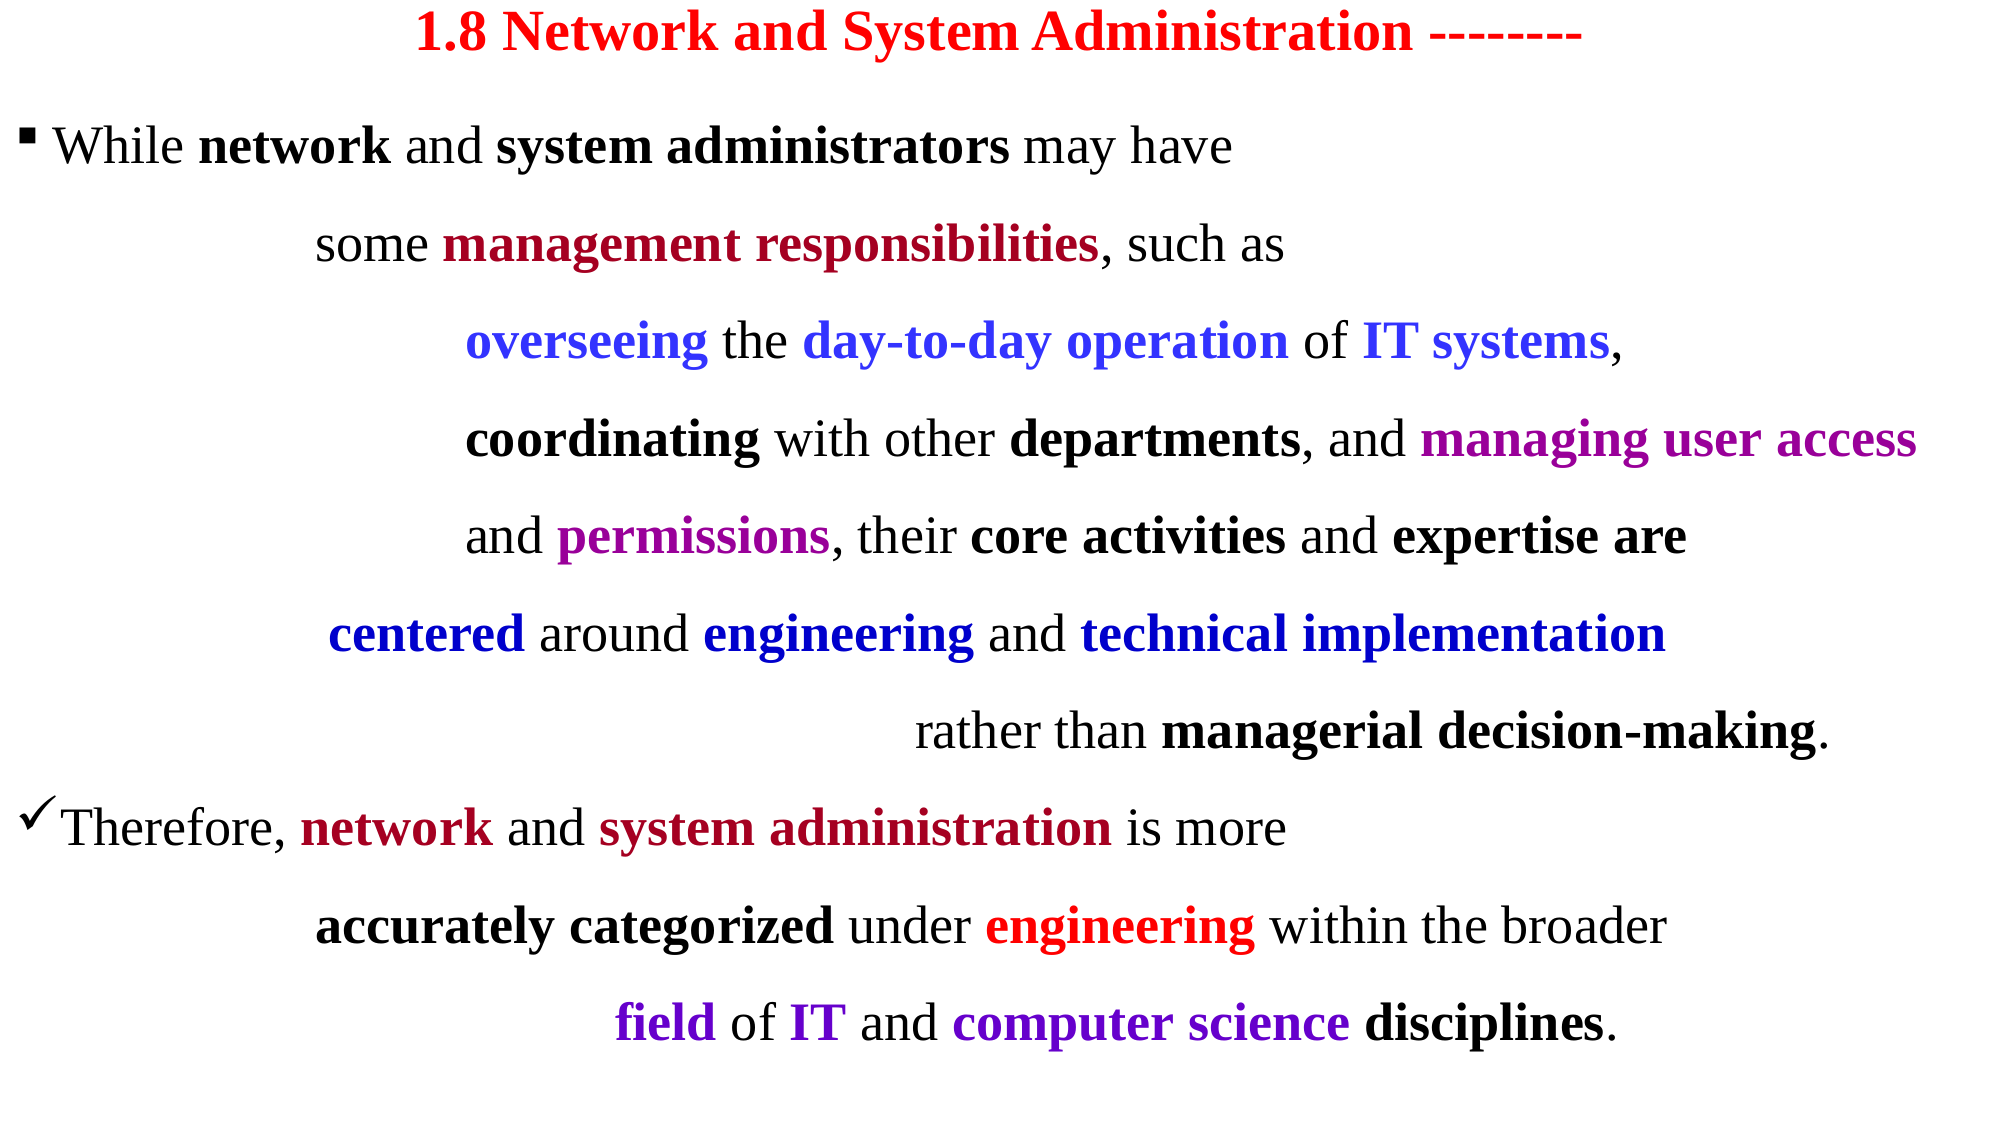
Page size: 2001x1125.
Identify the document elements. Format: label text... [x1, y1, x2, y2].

list While network and system administrators may have some management responsibilities, such as overseeing the day-to-day operation of IT systems, coordinating with other departments, and managing user access and permissions, their core activities and expertise are centered around engineering and technical implementation rather than managerial decision-making. Therefore, network and system administration is more accurately categorized under engineering within the broader field of IT and computer science disciplines. [0, 69, 2000, 1125]
title 1.8 Network and System Administration -------- [137, 0, 1863, 69]
slide_number [1412, 1042, 1863, 1103]
